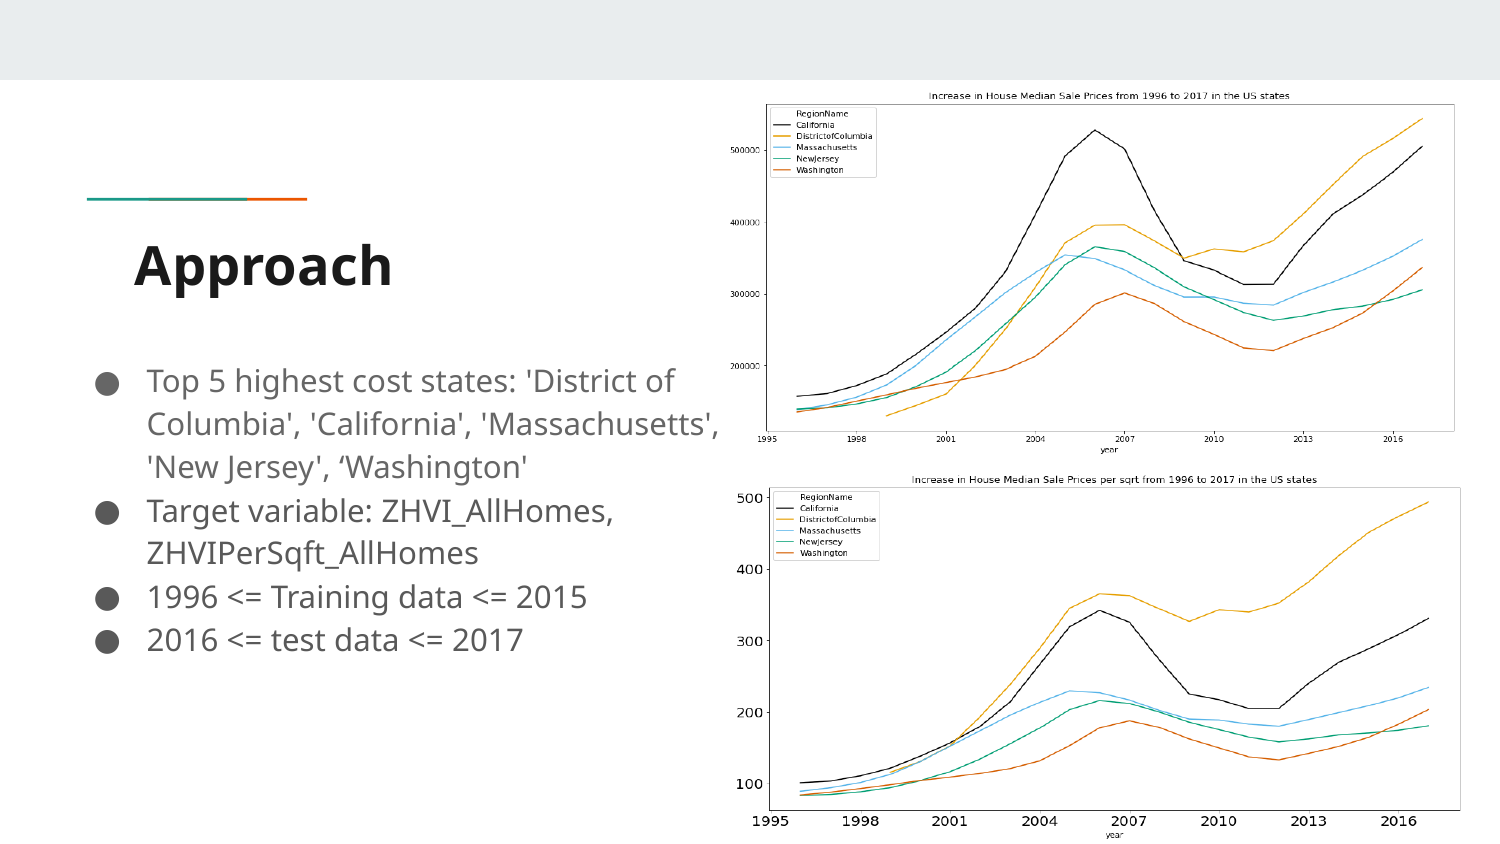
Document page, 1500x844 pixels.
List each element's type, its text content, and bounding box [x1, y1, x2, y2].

list Top 5 highest cost states: 'District of Columbia', 'California', 'Massachusetts', 'New Jersey', ‘Washington' Target variable: ZHVI_AllHomes, ZHVIPerSqft_AllHomes 1996 <= Training data <= 2015 2016 <= test data <= 2017 [56, 340, 731, 788]
title Approach [119, 216, 718, 305]
picture [723, 86, 1459, 460]
picture [729, 470, 1465, 844]
